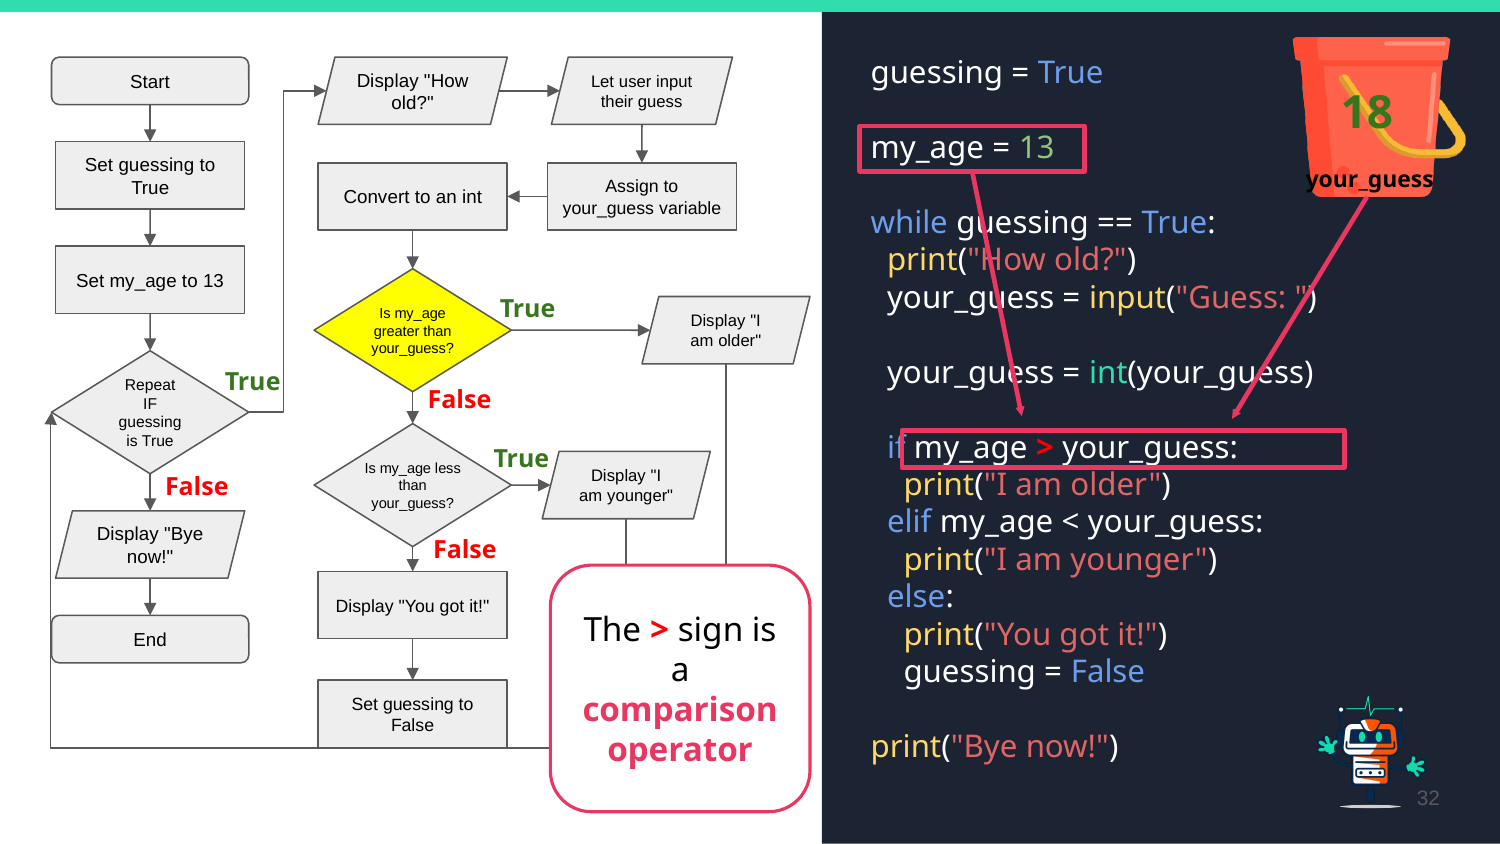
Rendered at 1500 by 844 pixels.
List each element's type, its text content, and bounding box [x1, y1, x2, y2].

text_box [1231, 196, 1368, 420]
text_box [821, 12, 1500, 844]
picture [1309, 687, 1435, 812]
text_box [51, 56, 811, 748]
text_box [971, 171, 1023, 417]
slide_number 32 [1364, 764, 1455, 830]
text_box [859, 126, 1085, 172]
text_box The > sign is a comparison operator [550, 754, 811, 812]
text_box guessing = True my_age = 13 while guessing == True: print("How old?") your_guess = input("Guess: ") your_guess = int(your_guess) if my_age > your_guess: print("I am older") elif my_age < your_guess: print("I am younger") else: print("You got it!") guessing = False print("Bye now!") [855, 37, 1470, 765]
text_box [1263, 37, 1471, 197]
text_box [902, 430, 1345, 468]
